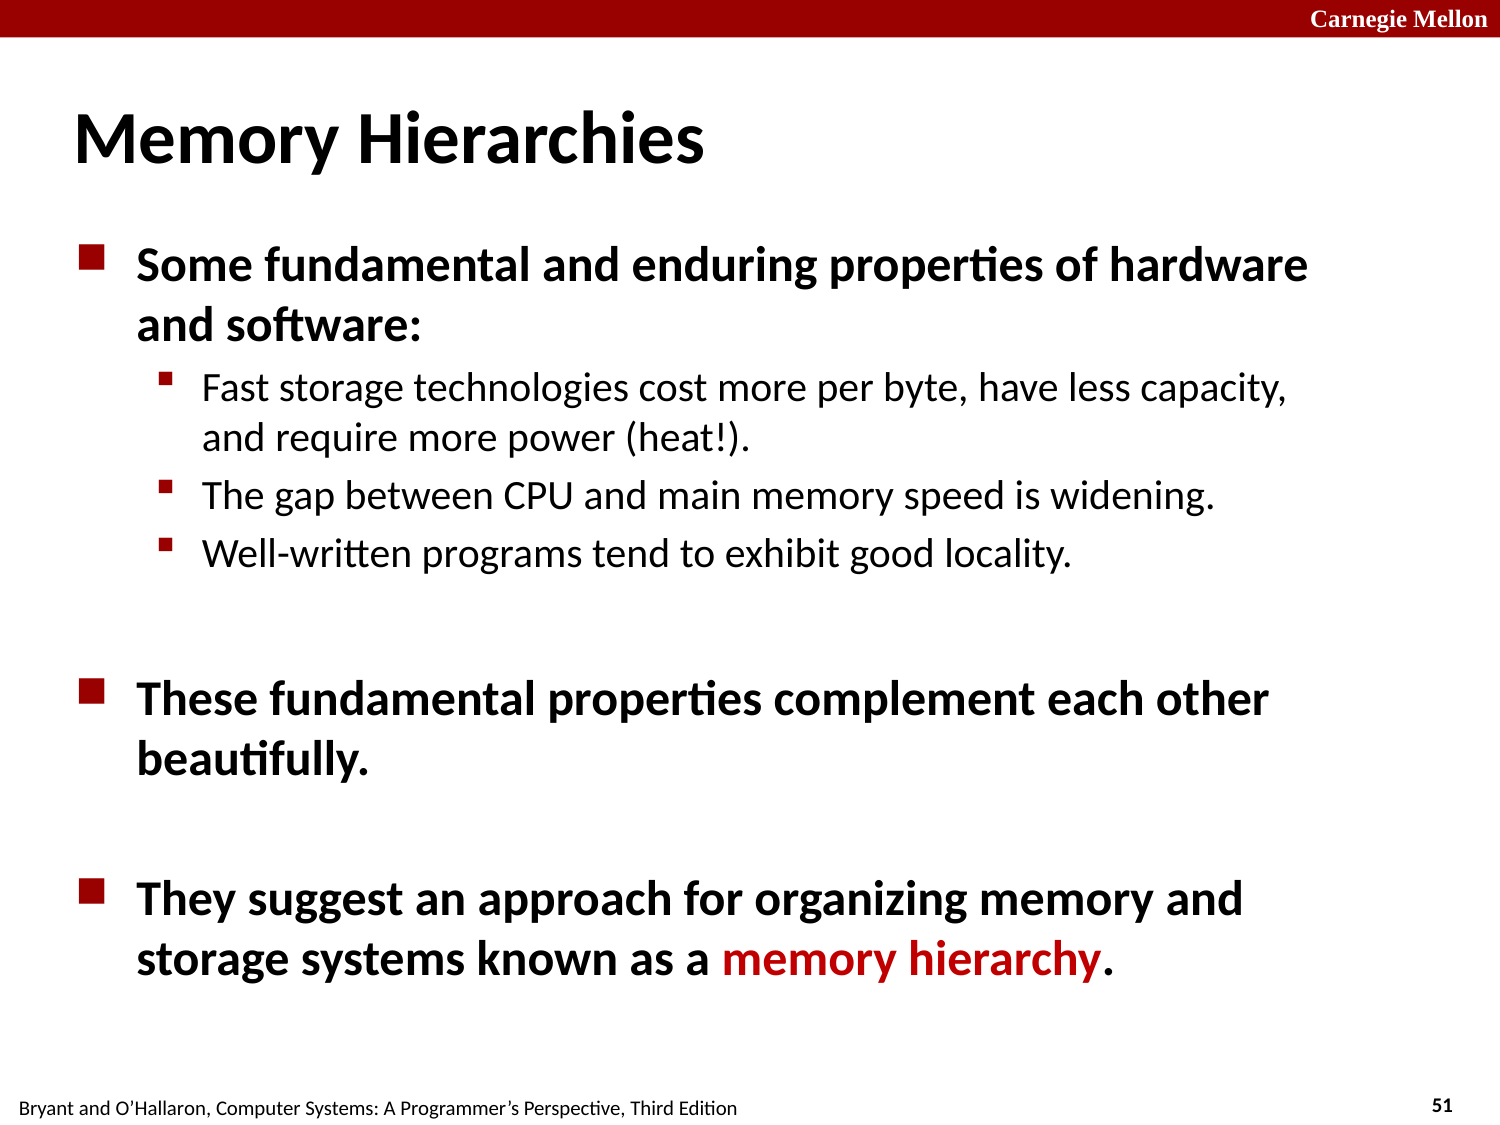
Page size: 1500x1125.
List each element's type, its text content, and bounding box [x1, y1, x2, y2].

title Memory Hierarchies [58, 71, 1305, 197]
list Some fundamental and enduring properties of hardware and software: Fast storage technologies cost more per byte, have less capacity, and require more power (heat!). The gap between CPU and main memory speed is widening. Well-written programs tend to exhibit good locality. These fundamental properties complement each other beautifully. They suggest an approach for organizing memory and storage systems known as a memory hierarchy. [64, 223, 1361, 1040]
